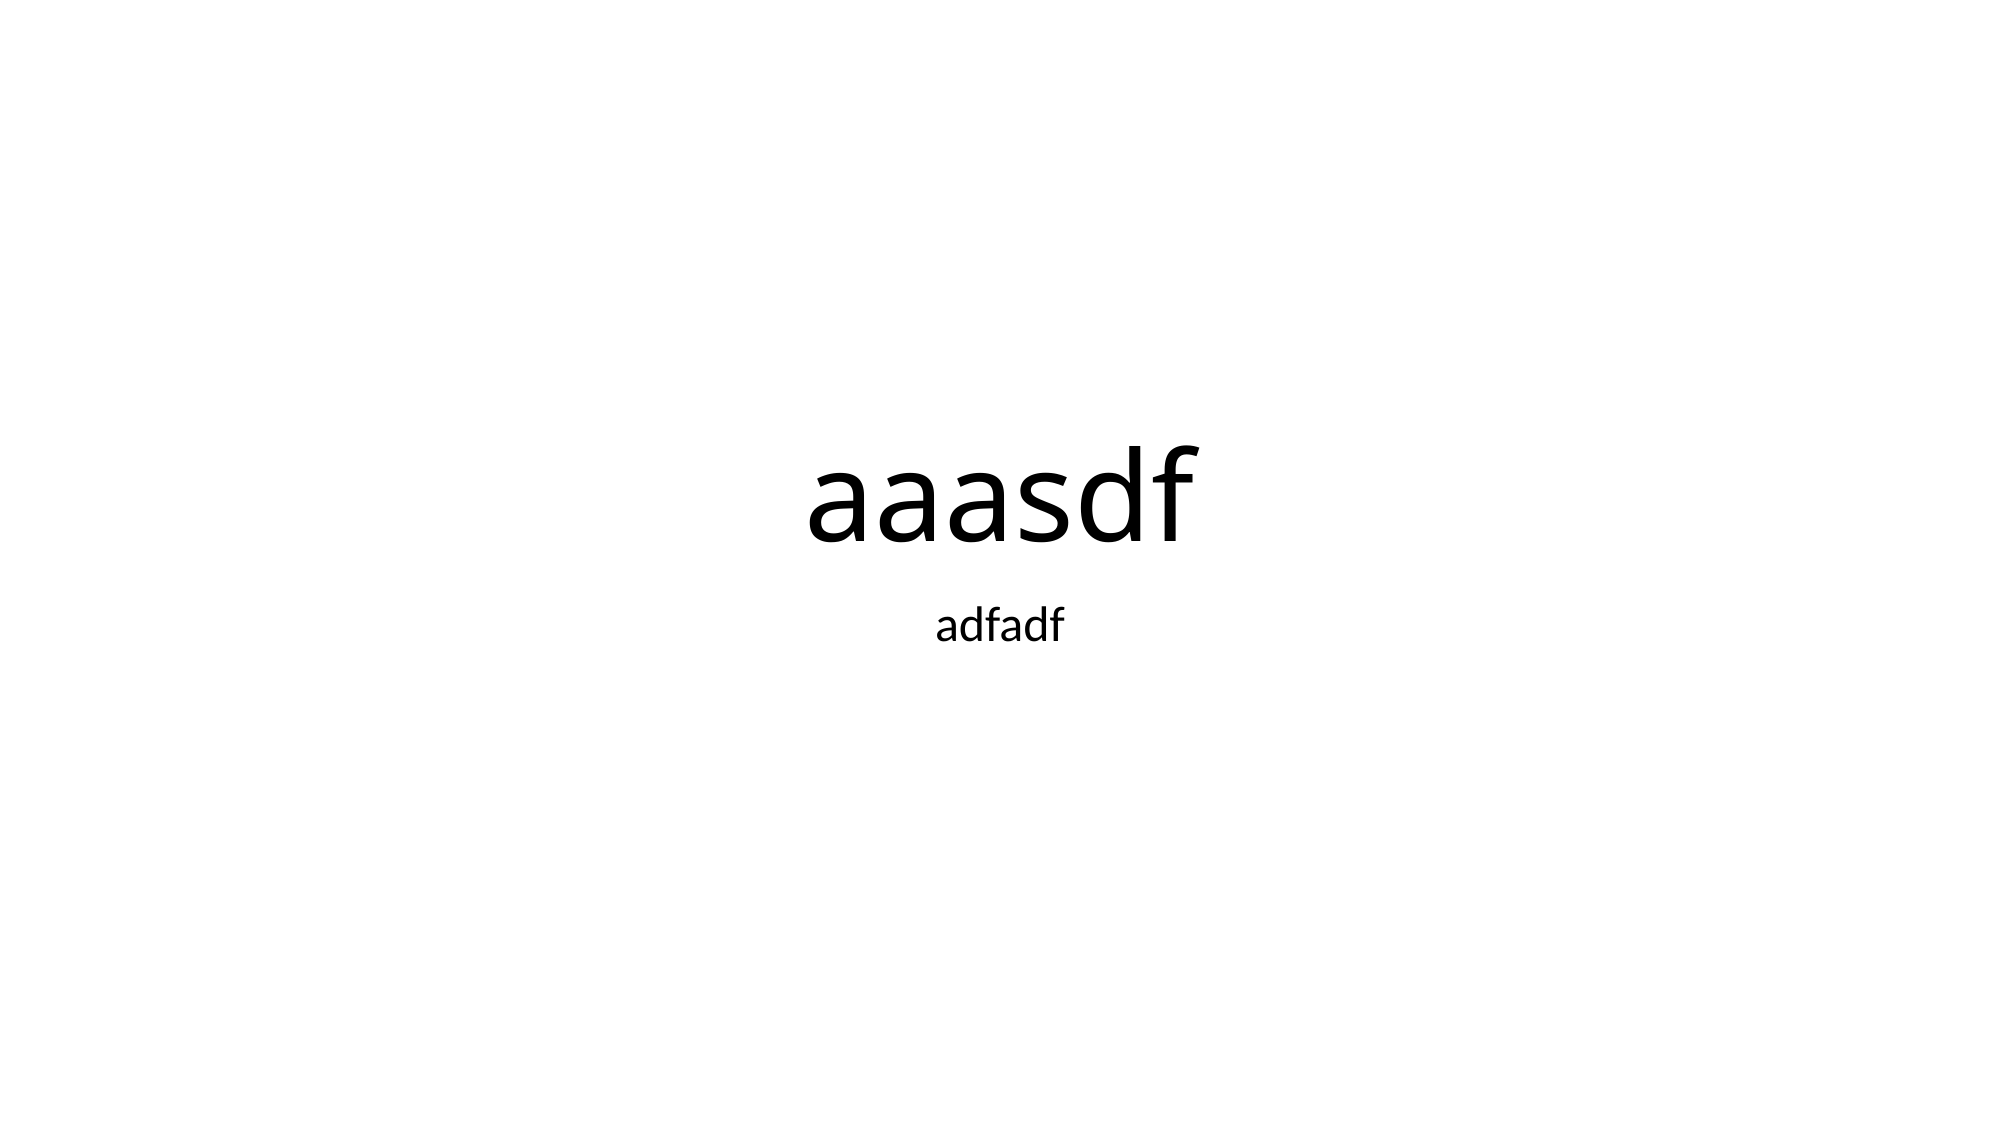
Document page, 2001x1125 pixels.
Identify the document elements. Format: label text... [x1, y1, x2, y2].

subtitle adfadf [249, 590, 1750, 863]
title aaasdf [249, 184, 1750, 576]
